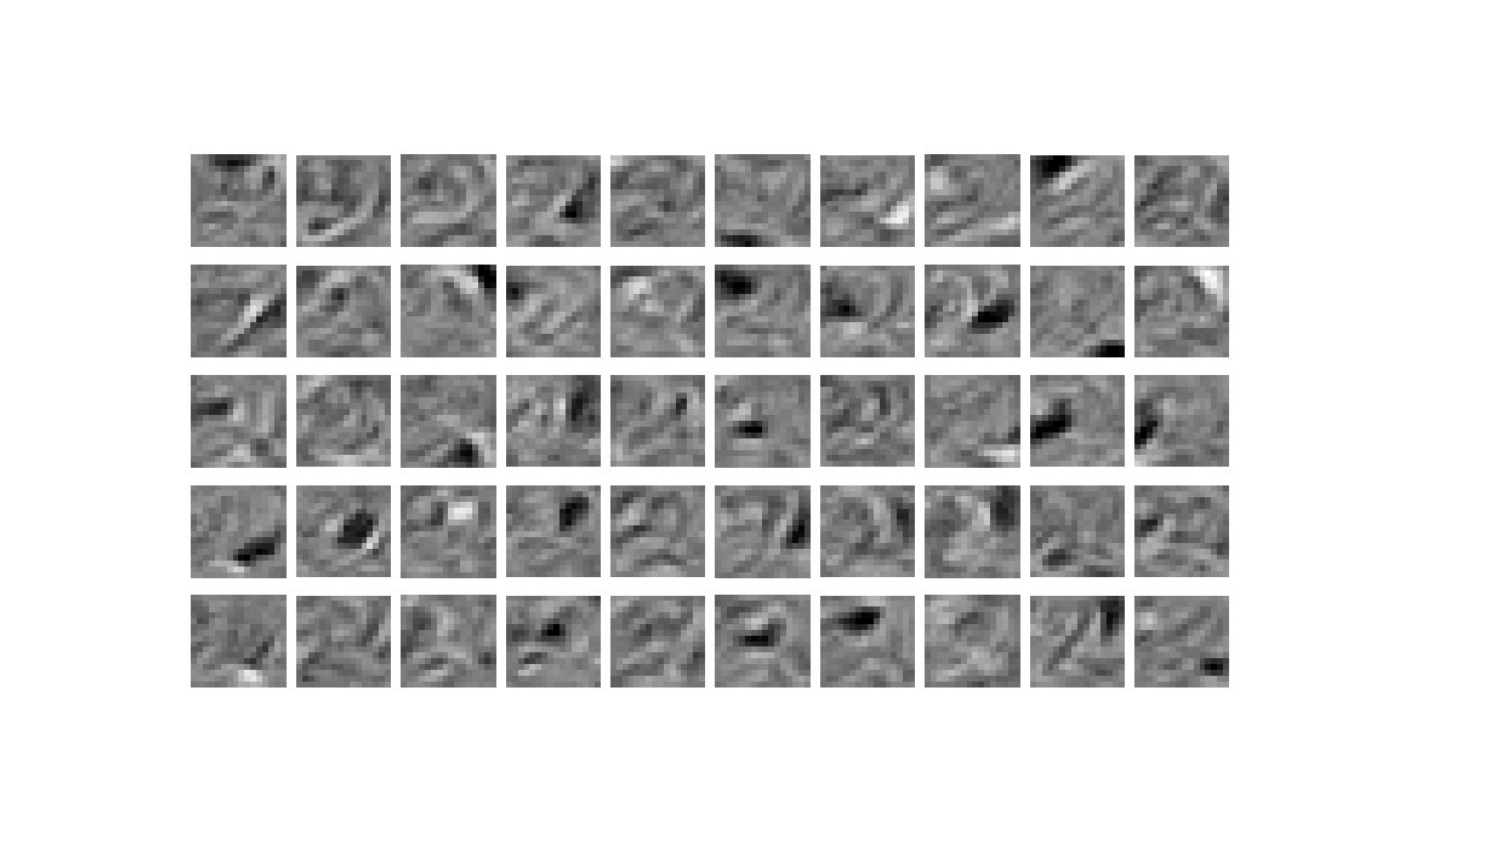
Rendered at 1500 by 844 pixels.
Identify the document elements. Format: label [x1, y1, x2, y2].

picture [185, 146, 1234, 697]
